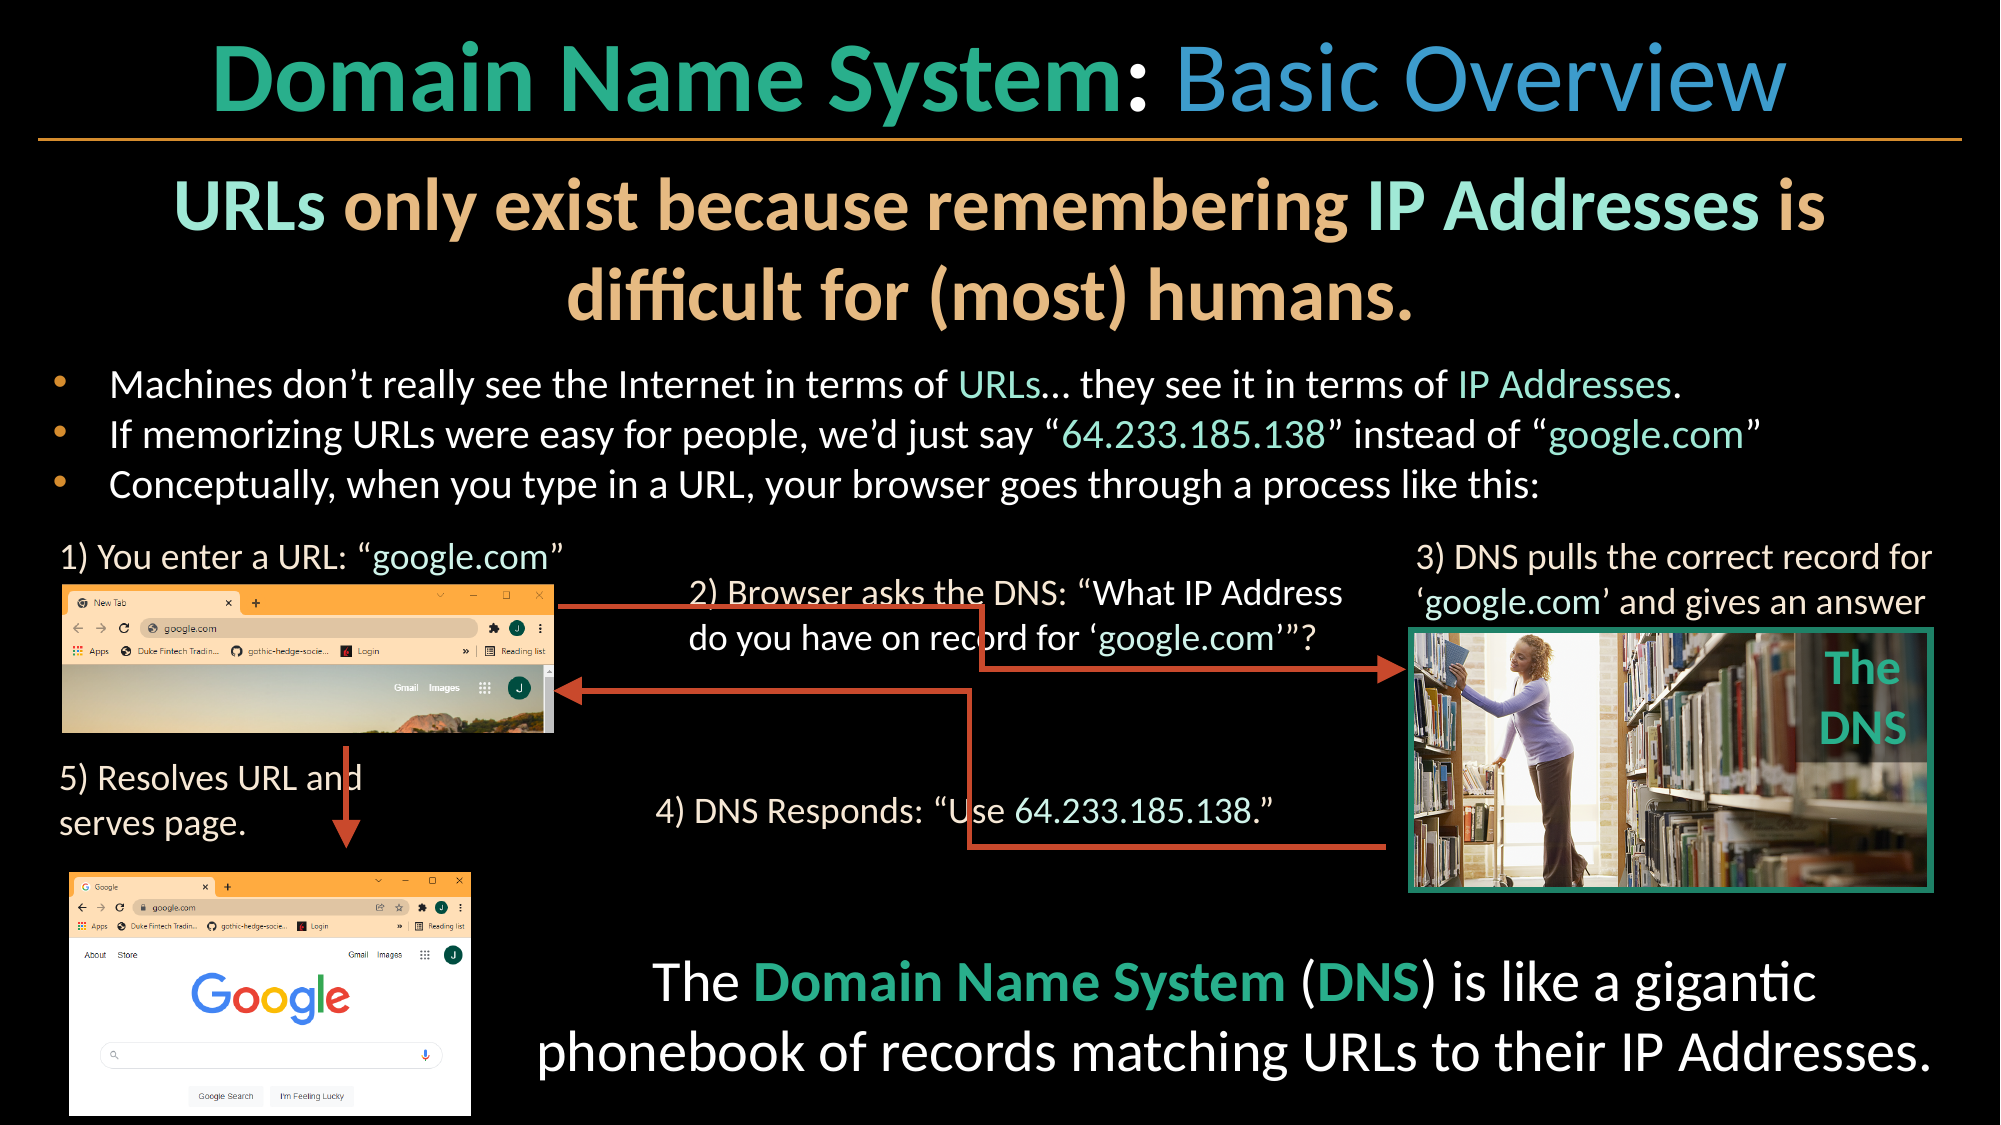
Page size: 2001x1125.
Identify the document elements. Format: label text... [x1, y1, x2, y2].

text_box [1411, 627, 1931, 890]
picture [69, 871, 471, 1116]
title Domain Name System: Basic Overview [38, 9, 1962, 138]
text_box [553, 690, 1386, 847]
text_box 5) Resolves URL and serves page. [43, 745, 379, 851]
text_box 3) DNS pulls the correct record for ‘google.com’ and gives an answer [1400, 524, 2000, 629]
title Domain Name System: Basic Overview [38, 141, 1962, 148]
text_box 1) You enter a URL: “google.com” [43, 524, 649, 585]
picture [62, 584, 554, 733]
text_box 2) Browser asks the DNS: “What IP Address do you have on record for ‘google.com’”? [673, 560, 1368, 606]
text_box URLs only exist because remembering IP Addresses is difficult for (most) humans. [38, 148, 1962, 343]
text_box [558, 606, 1406, 670]
text_box Machines don’t really see the Internet in terms of URLs… they see it in terms of IP Addresses. If memorizing URLs were easy for people, we’d just say “64.233.185.138” instead of “google.com” Conceptually, when you type in a URL, your browser goes through a process like this: [38, 349, 1962, 514]
text_box The Domain Name System (DNS) is like a gigantic phonebook of records matching URLs to their IP Addresses. [508, 935, 1962, 1091]
